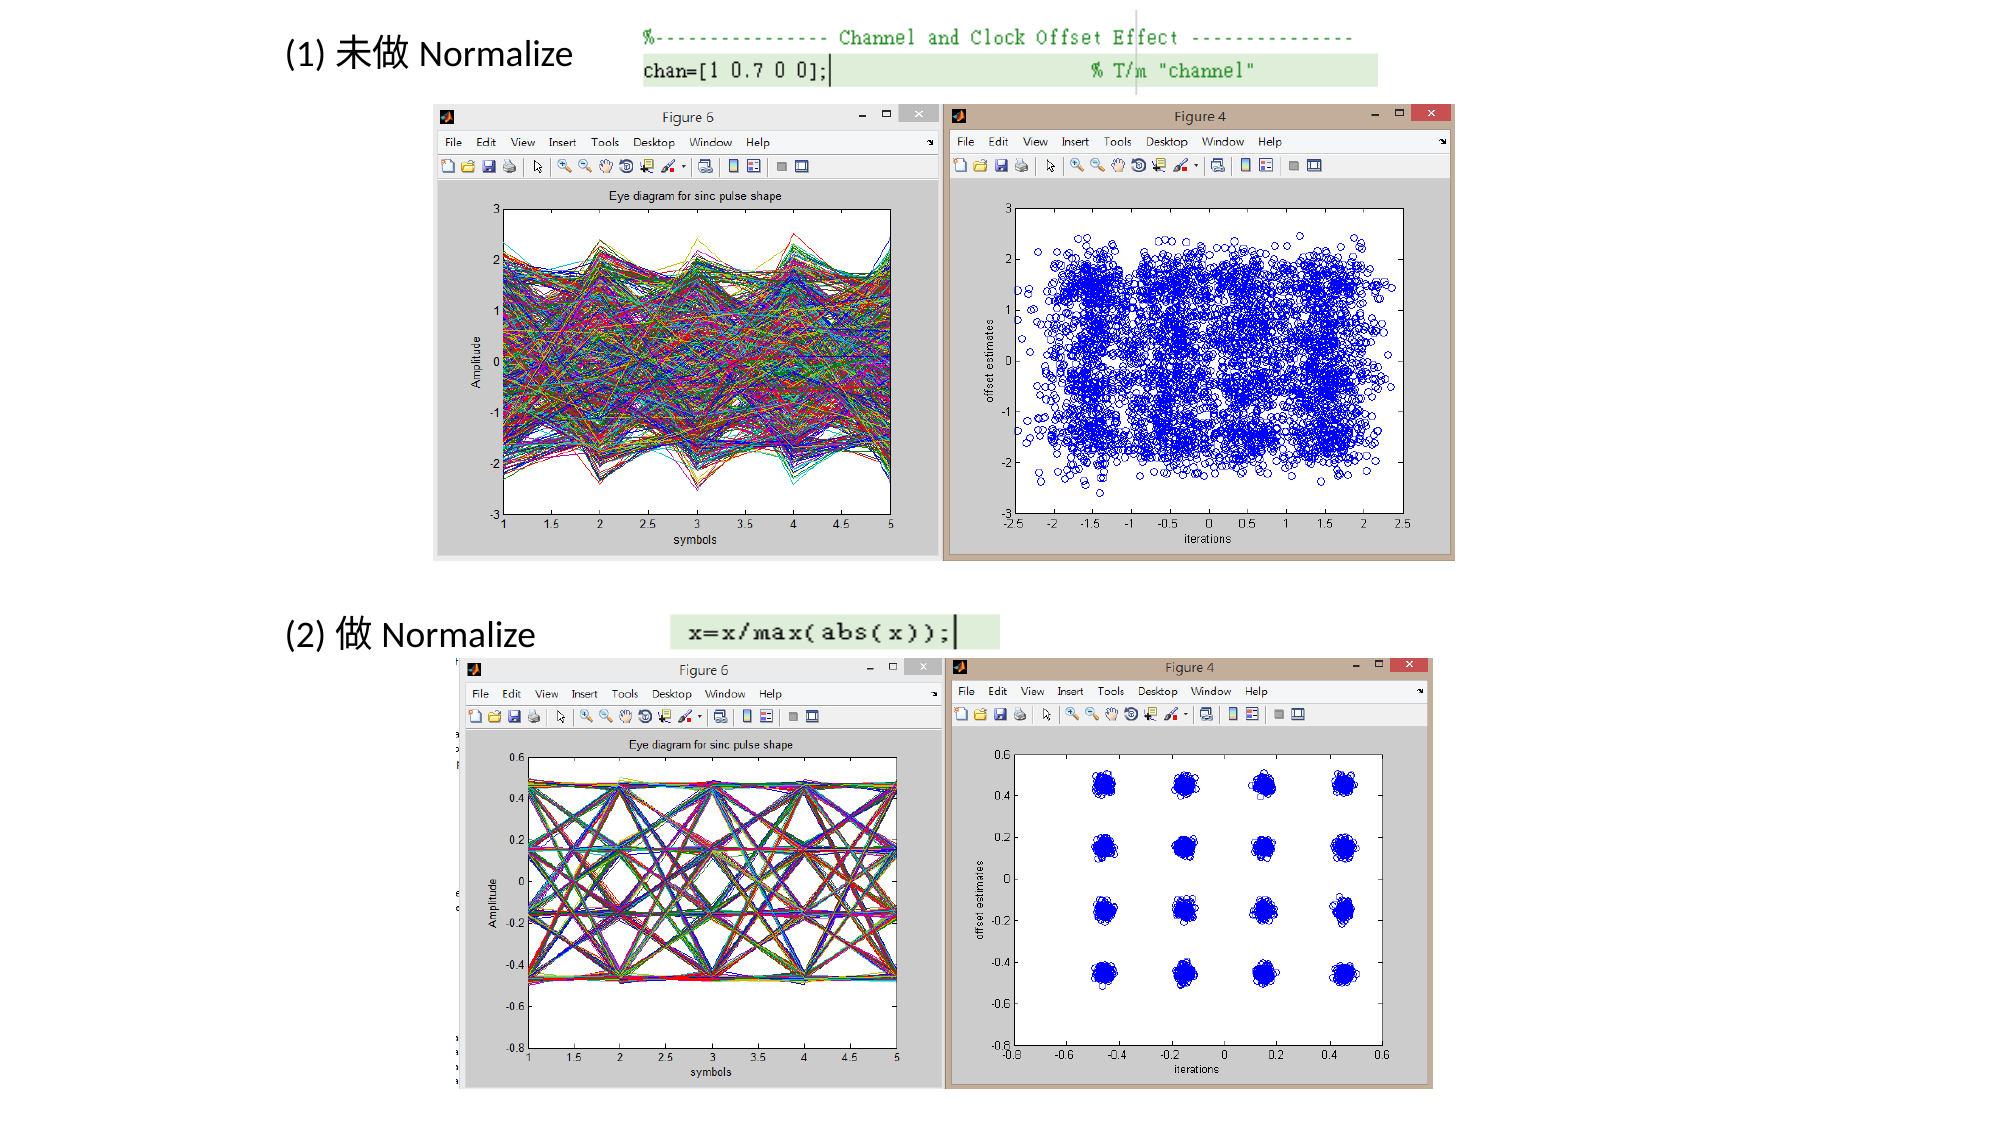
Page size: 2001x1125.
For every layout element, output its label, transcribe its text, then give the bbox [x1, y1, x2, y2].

text_box (2)做Normalize [269, 602, 742, 662]
picture [455, 658, 1433, 1090]
text_box (1)未做Normalize [269, 21, 620, 82]
picture [433, 104, 1455, 561]
picture [620, 10, 1378, 95]
picture [659, 608, 1000, 653]
